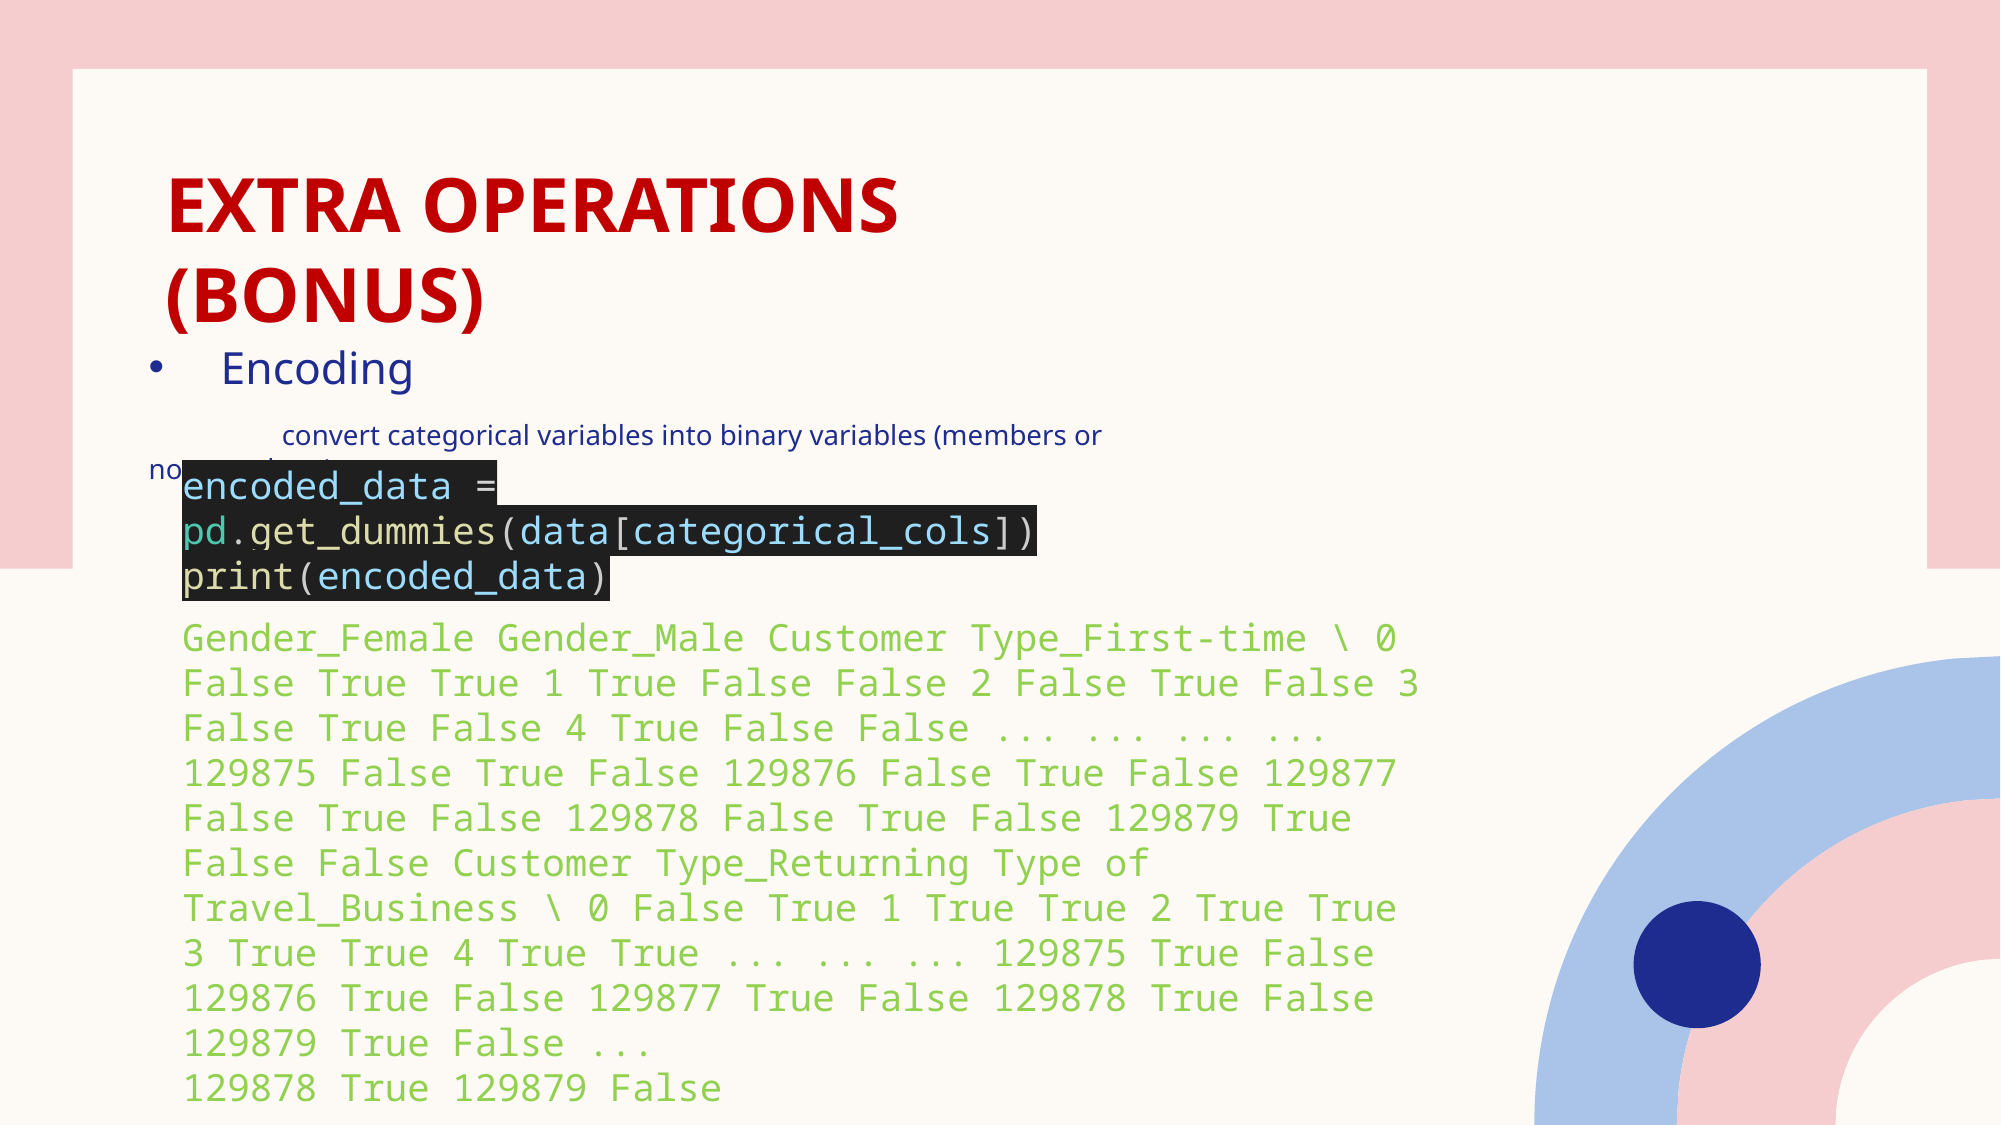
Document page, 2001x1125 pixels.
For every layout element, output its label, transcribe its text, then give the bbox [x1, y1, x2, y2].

text_box encoded_data = pd.get_dummies(data[categorical_cols]) print(encoded_data) [167, 454, 1170, 605]
text_box Gender_Female Gender_Male Customer Type_First-time \ 0 False True True 1 True False False 2 False True False 3 False True False 4 True False False ... ... ... ... 129875 False True False 129876 False True False 129877 False True False 129878 False True False 129879 True False False Customer Type_Returning Type of Travel_Business \ 0 False True 1 True True 2 True True 3 True True 4 True True ... ... ... 129875 True False 129876 True False 129877 True False 129878 True False 129879 True False ... 129878 True 129879 False [167, 606, 1441, 1116]
list Encoding convert categorical variables into binary variables (members or nonmembers) [133, 339, 1278, 486]
title Extra Operations (bonus) [150, 158, 1402, 338]
